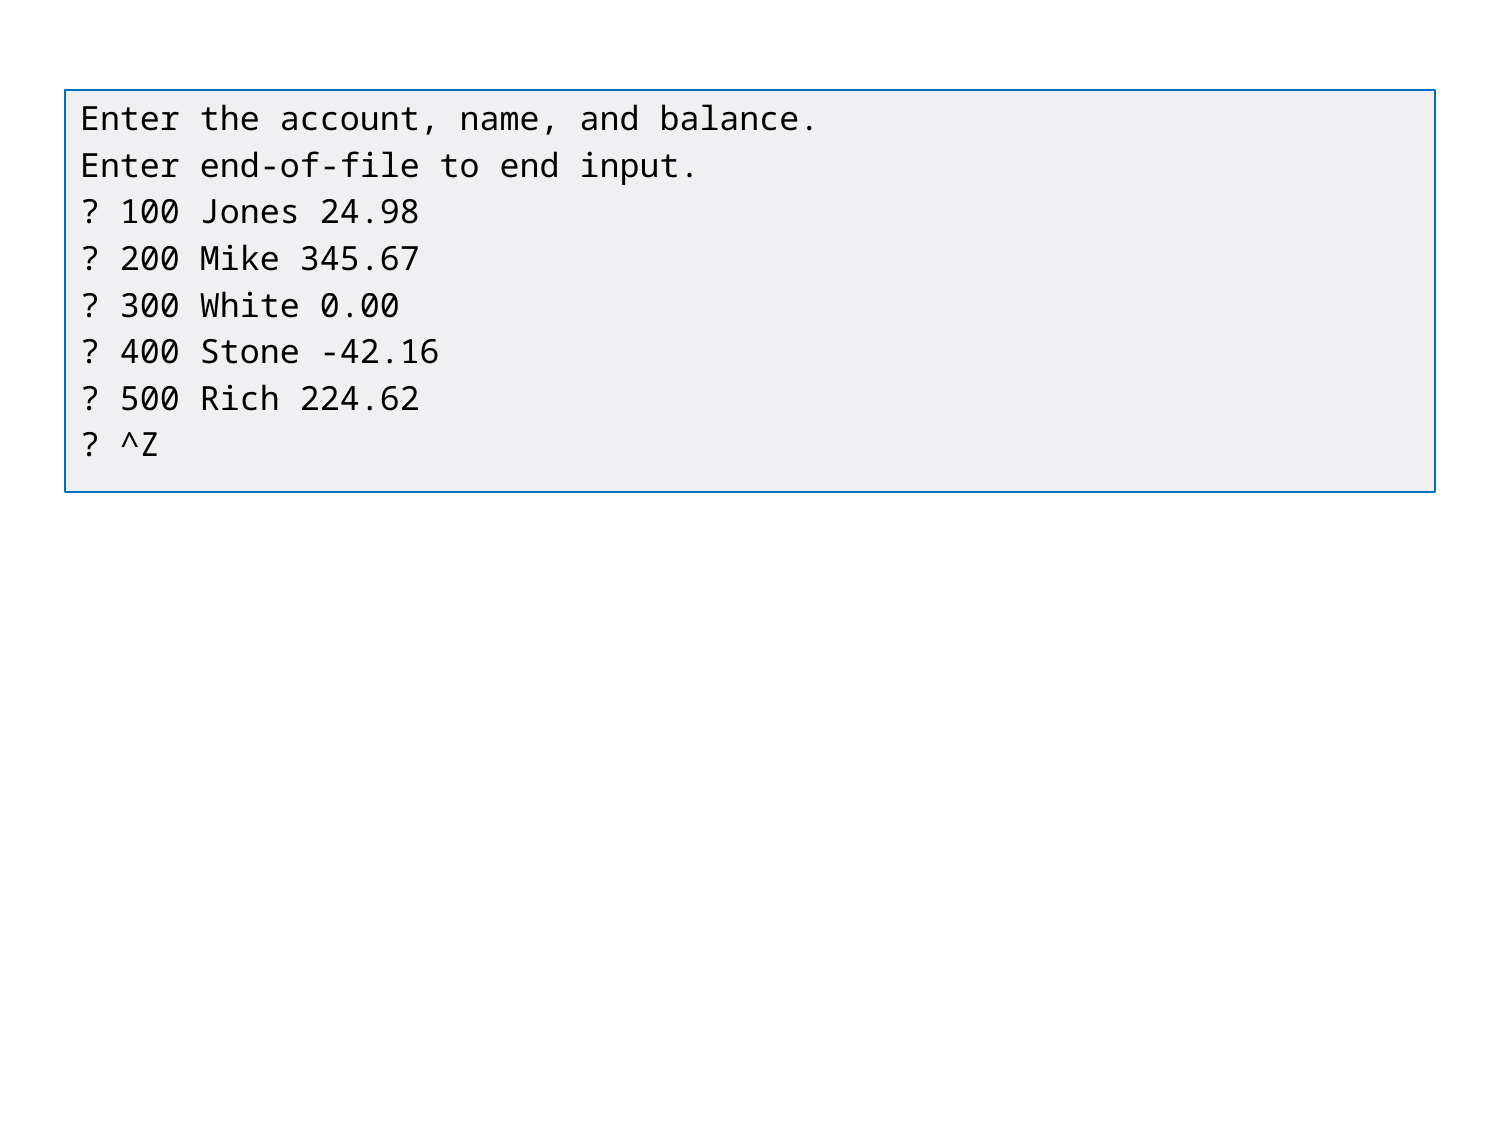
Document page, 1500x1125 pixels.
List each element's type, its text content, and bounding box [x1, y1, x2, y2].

list Enter the account, name, and balance. Enter end-of-file to end input. ? 100 Jones 24.98 ? 200 Mike 345.67 ? 300 White 0.00 ? 400 Stone -42.16 ? 500 Rich 224.62 ? ^Z [64, 90, 1435, 492]
